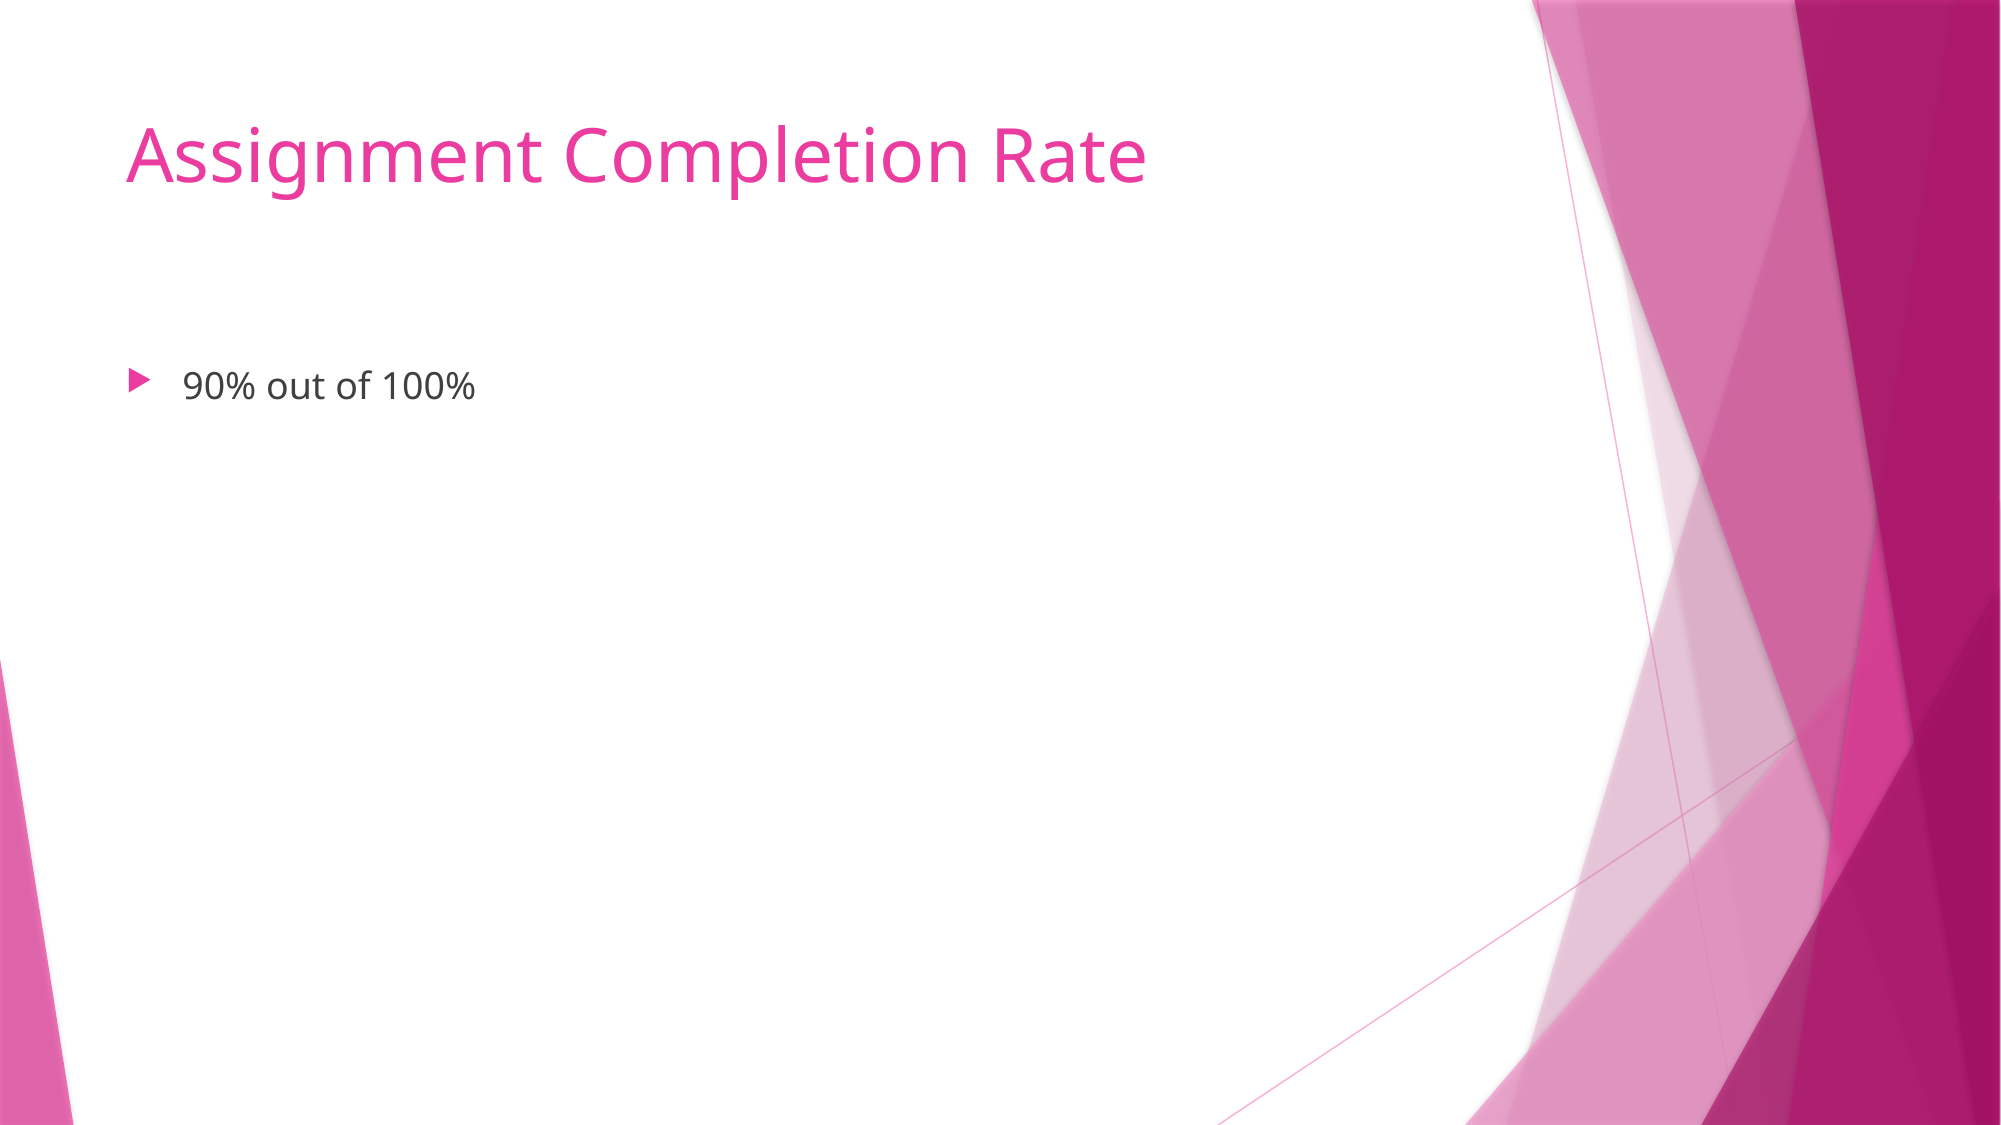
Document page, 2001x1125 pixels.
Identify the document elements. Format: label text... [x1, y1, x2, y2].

list 90% out of 100% [111, 354, 1522, 992]
title Assignment Completion Rate [111, 99, 1522, 317]
